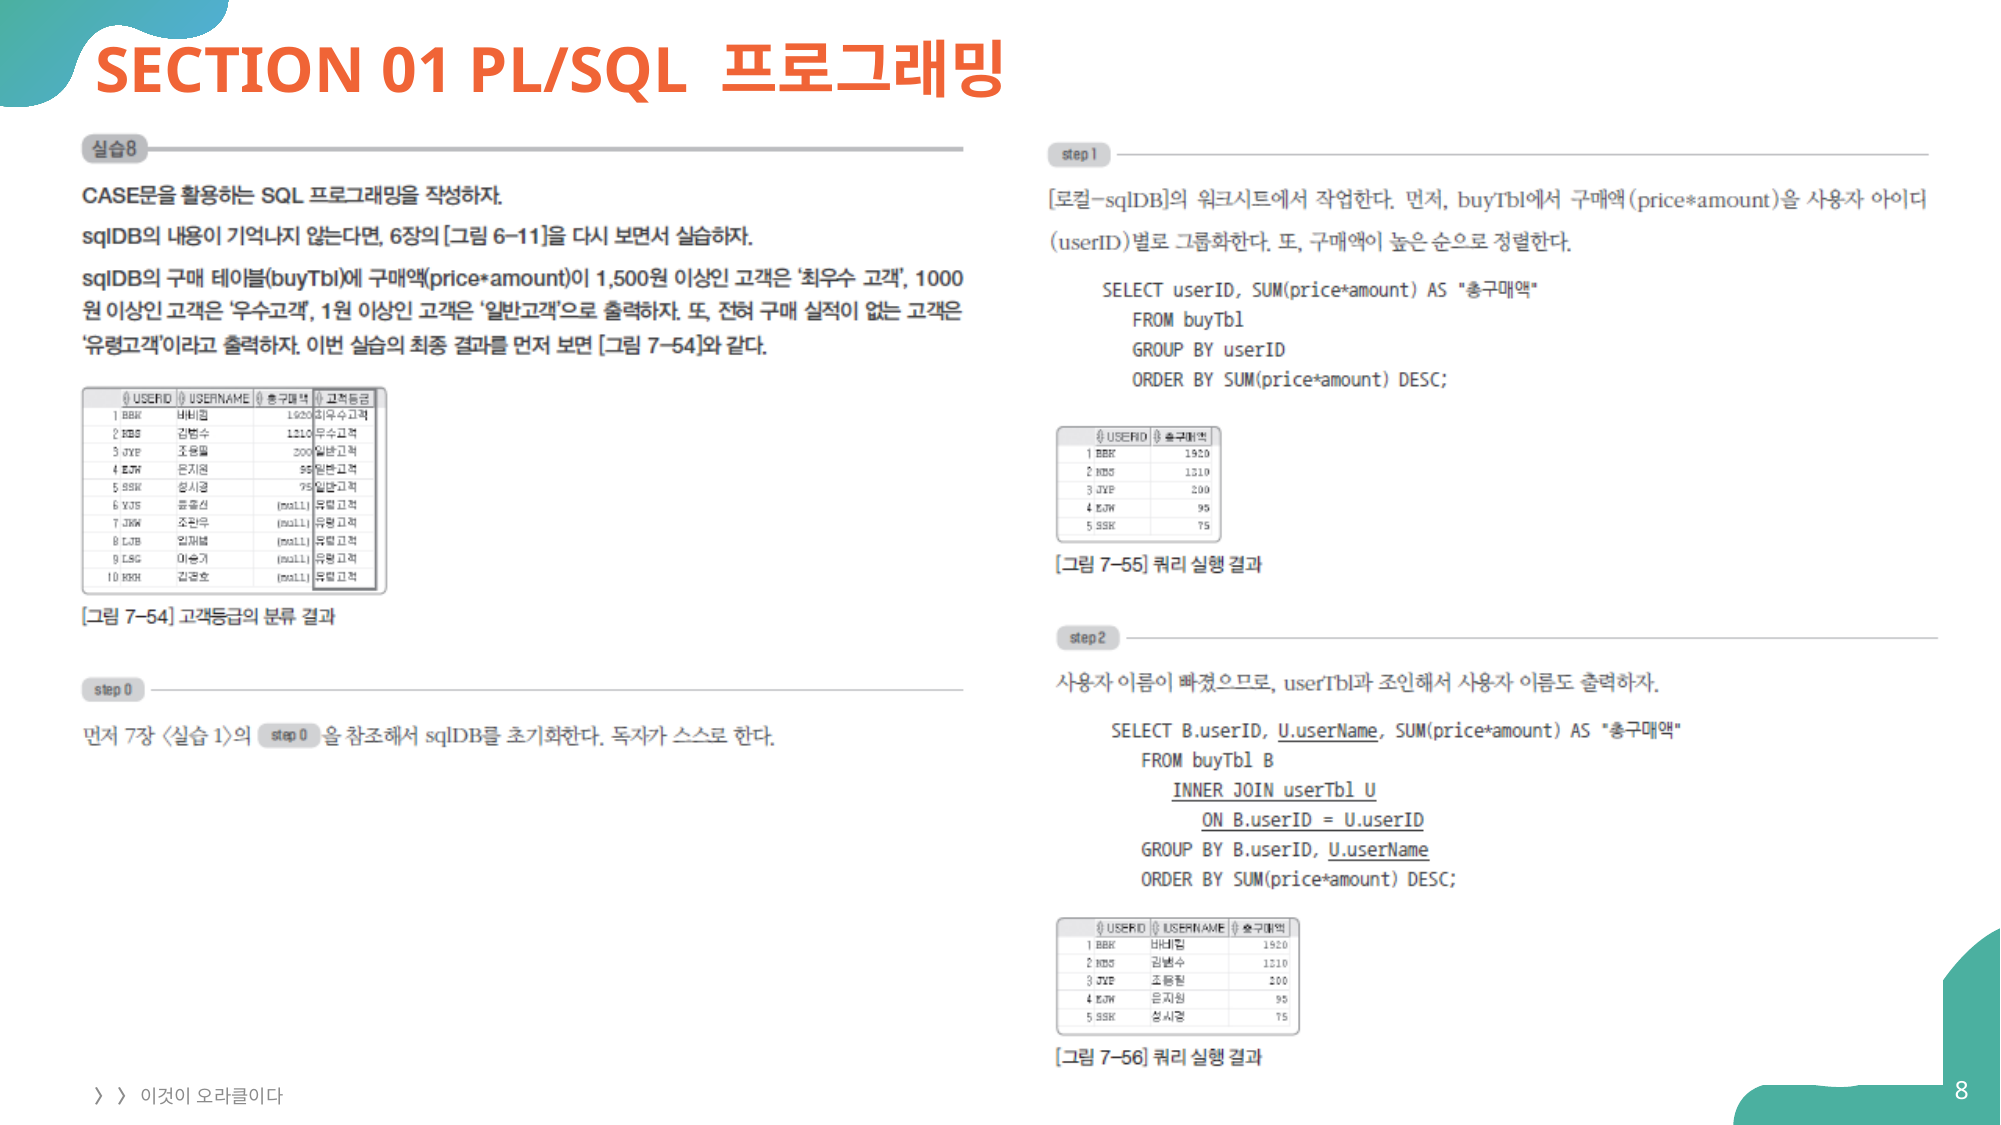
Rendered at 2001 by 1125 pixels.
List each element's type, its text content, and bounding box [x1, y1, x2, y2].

footer 〉 〉 이것이 오라클이다 [79, 1078, 755, 1114]
picture [73, 119, 973, 764]
slide_number 8 [1917, 1061, 1984, 1122]
picture [1039, 140, 1940, 404]
title SECTION 01 PL/SQL 프로그래밍 [79, 17, 1931, 128]
picture [1050, 417, 1943, 1085]
